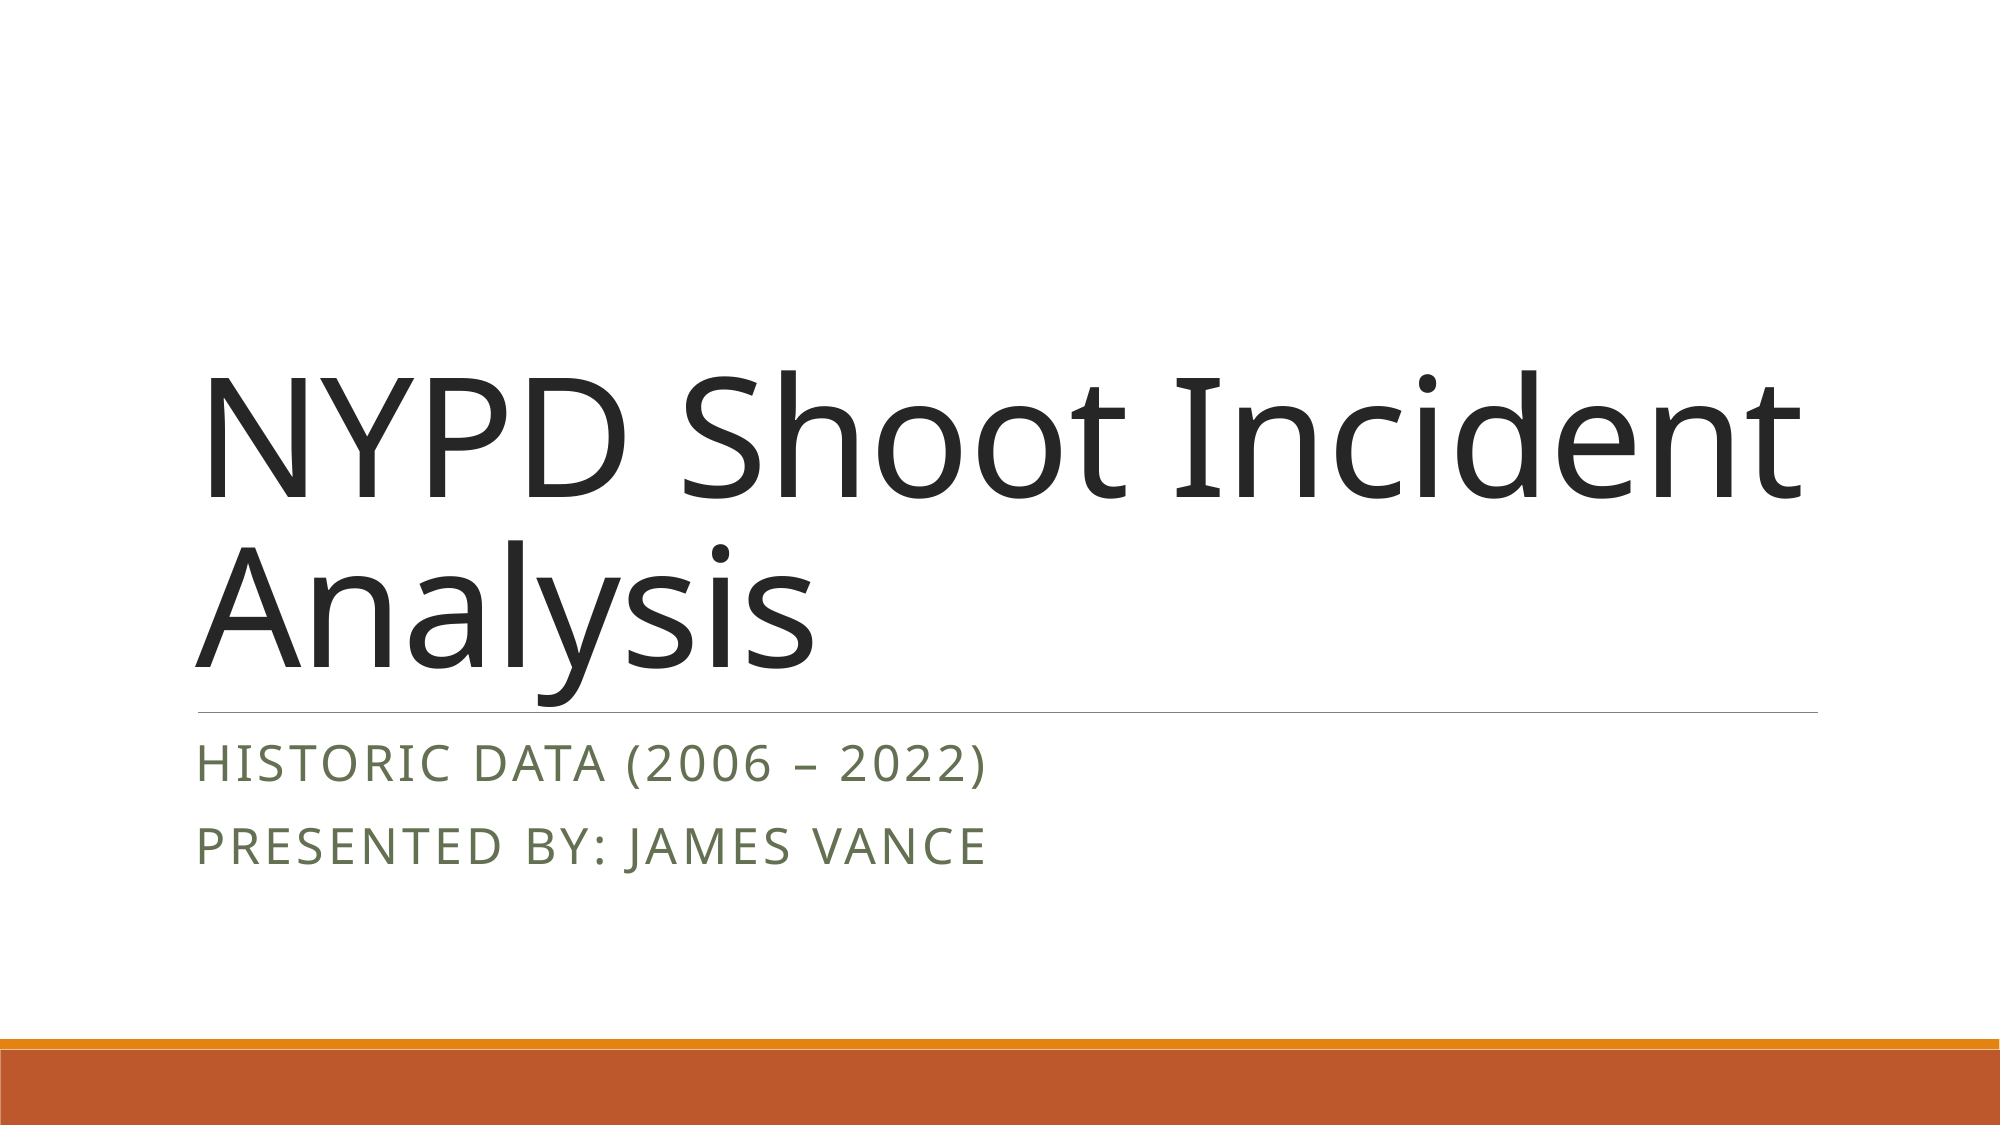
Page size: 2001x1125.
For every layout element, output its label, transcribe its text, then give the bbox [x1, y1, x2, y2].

subtitle Historic data (2006 – 2022) Presented by: James Vance [180, 730, 1831, 919]
title NYPD Shoot Incident Analysis [180, 124, 1830, 710]
